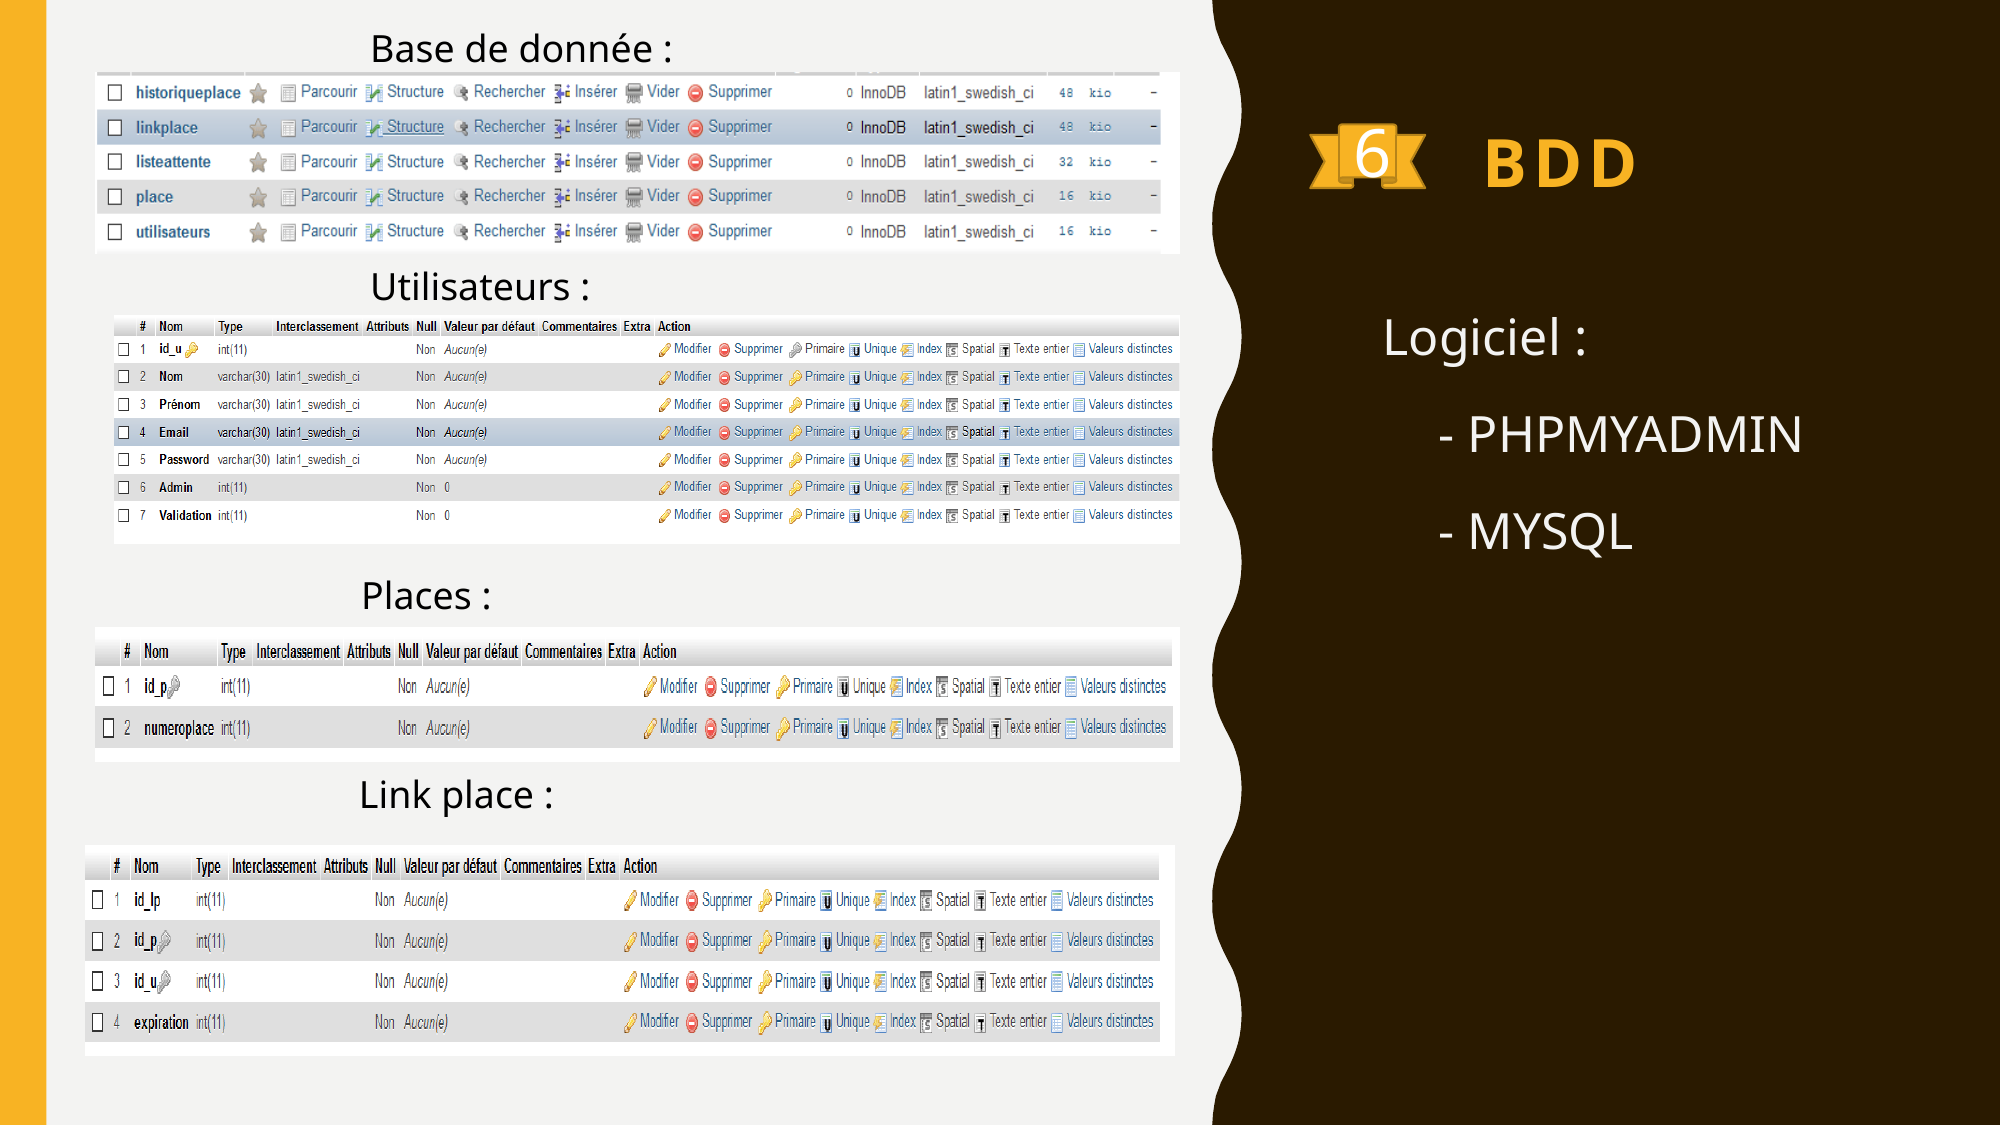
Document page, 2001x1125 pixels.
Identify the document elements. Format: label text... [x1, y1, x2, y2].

text_box Places : [346, 564, 507, 625]
title BDD [1467, 93, 1975, 209]
list Logiciel : - PHPMYADMIN - MYSQL [1367, 285, 1875, 969]
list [95, 72, 1180, 254]
text_box 6 [1309, 123, 1427, 190]
picture [95, 627, 1180, 762]
picture [114, 315, 1180, 544]
text_box Utilisateurs : [355, 255, 905, 315]
text_box Base de donnée : [355, 17, 905, 72]
picture [85, 845, 1175, 1056]
text_box Link place : [344, 763, 569, 824]
